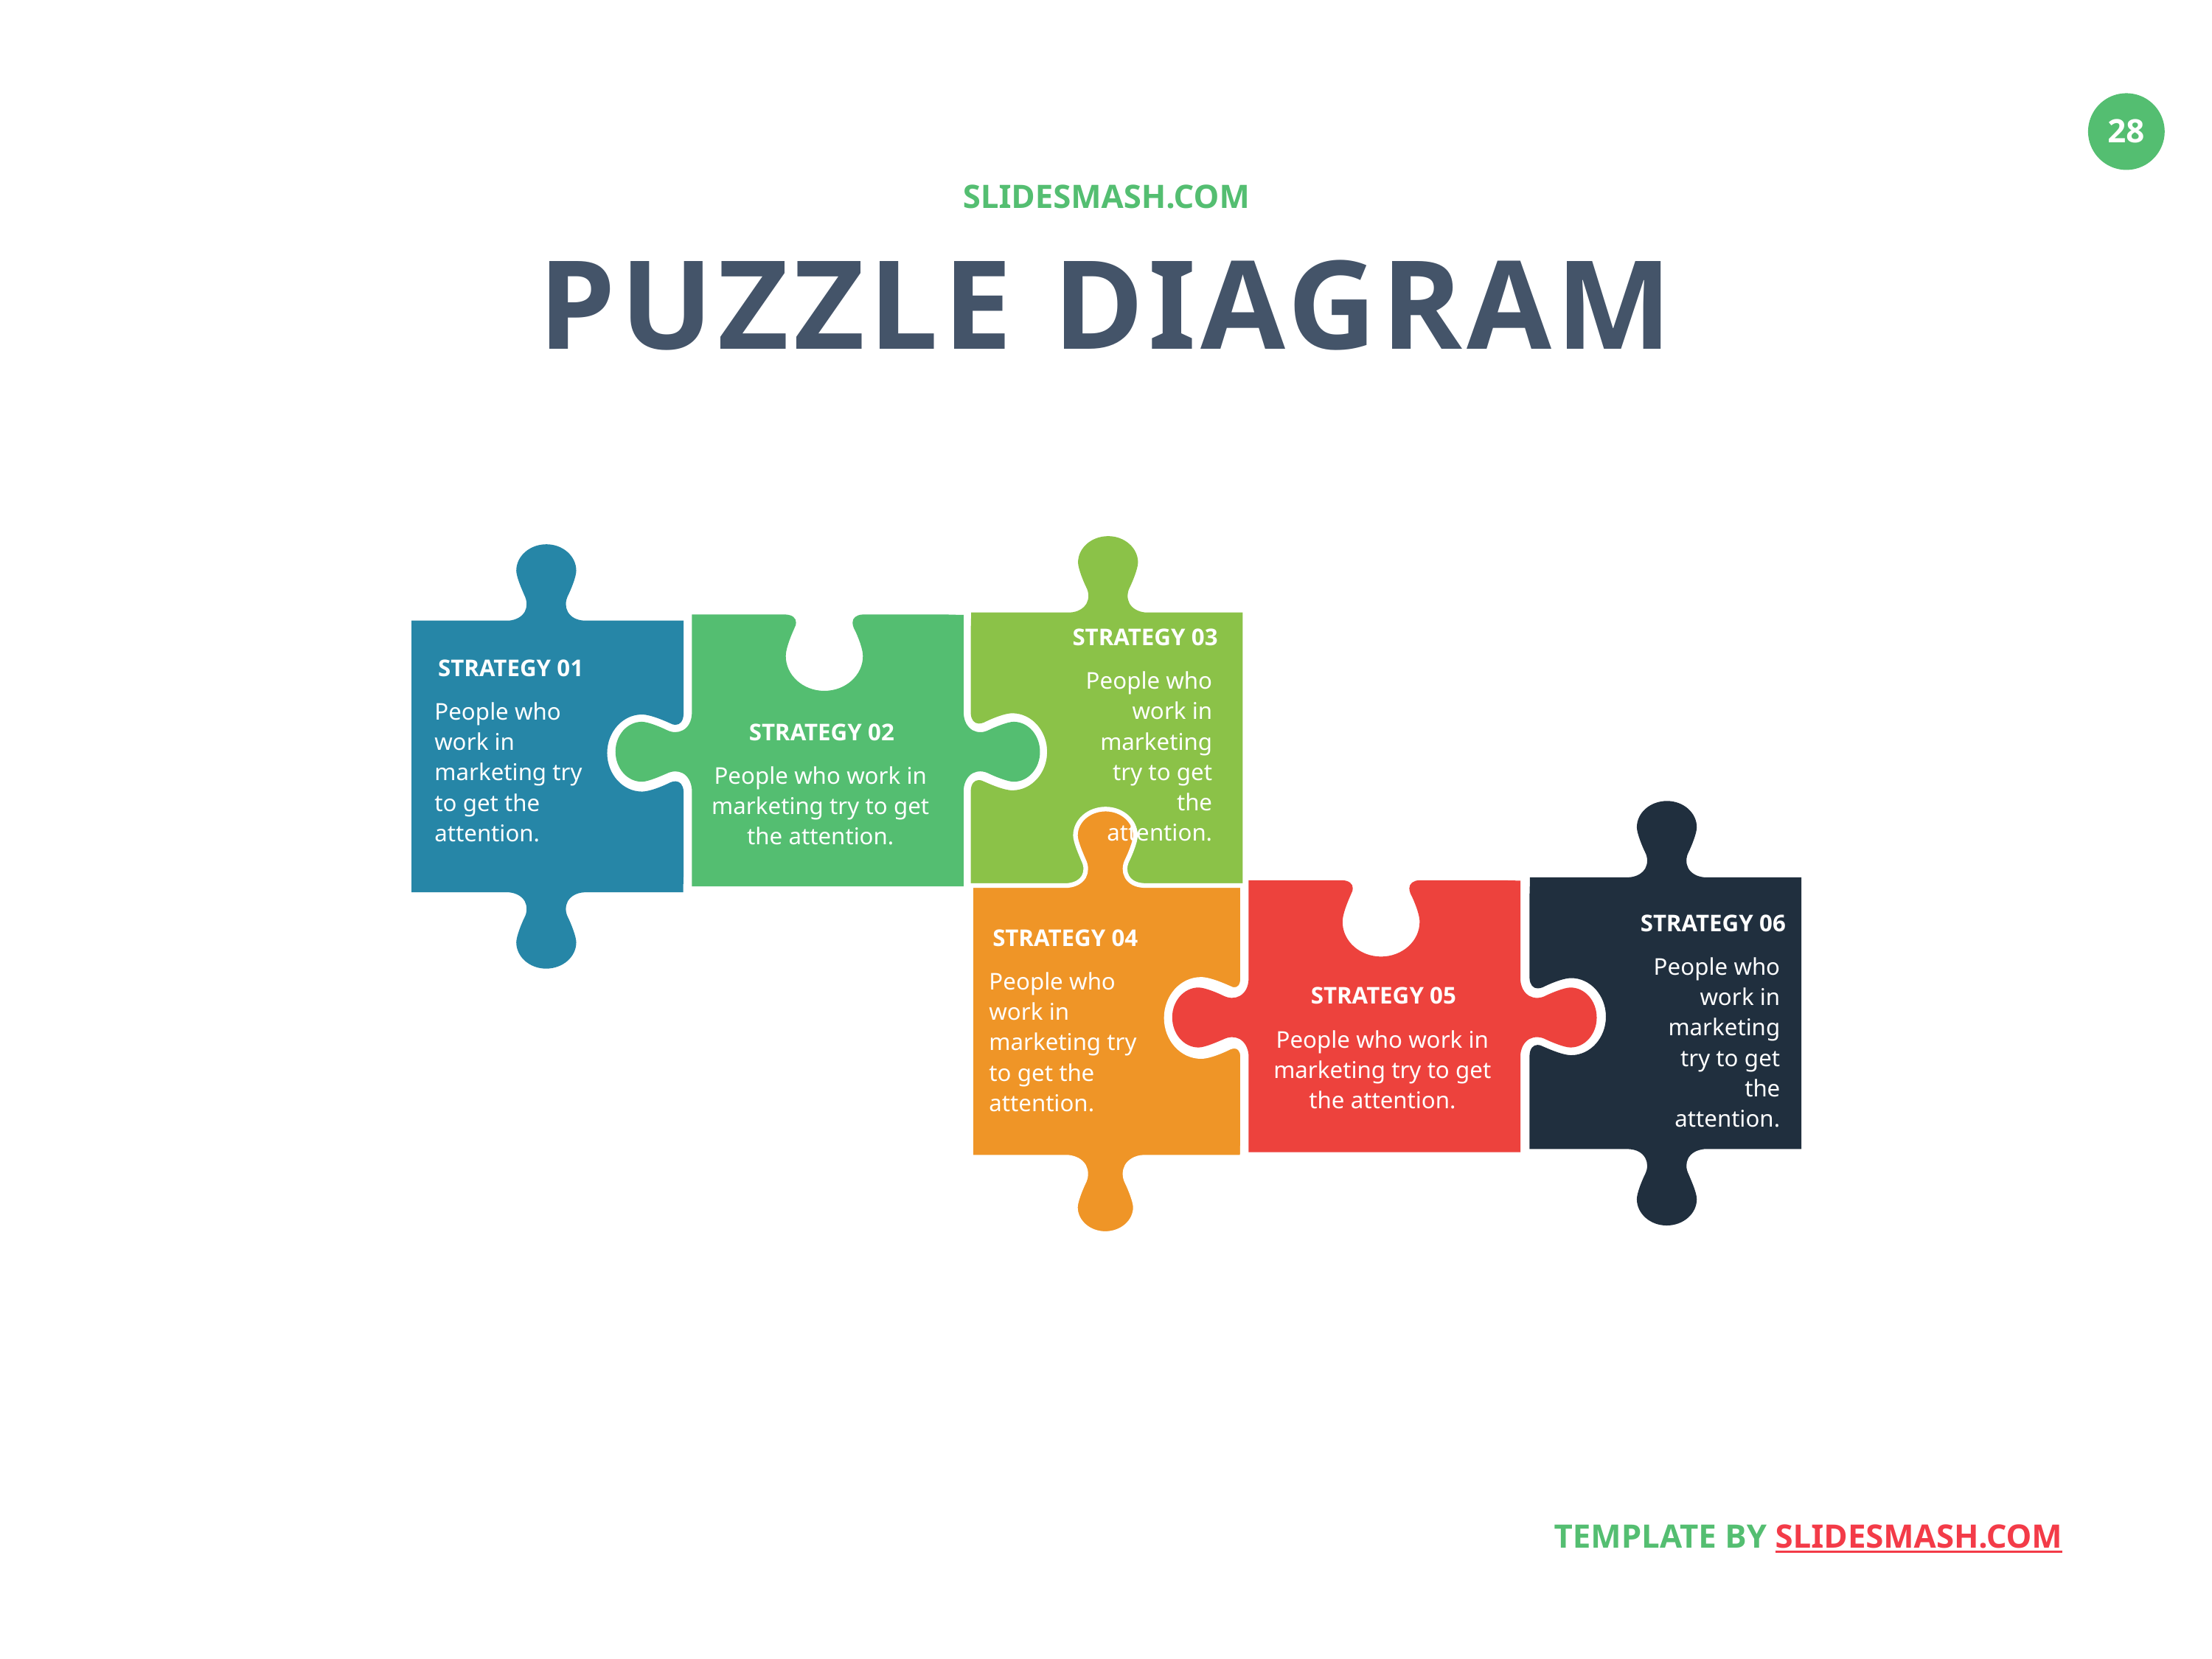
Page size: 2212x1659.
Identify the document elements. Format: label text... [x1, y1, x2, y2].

text_box STRATEGY 03 [1061, 616, 1229, 656]
text_box STRATEGY 05 [1300, 975, 1468, 1015]
text_box People who work in marketing try to get the attention. [1257, 1016, 1508, 1119]
text_box [1529, 801, 1802, 1226]
text_box STRATEGY 02 [737, 712, 906, 751]
text_box STRATEGY 04 [981, 917, 1150, 956]
text_box SLIDESMASH.COM [962, 175, 1250, 215]
text_box [970, 852, 1243, 1234]
text_box PUZZLE DIAGRAM [538, 226, 1674, 374]
text_box People who work in marketing try to get the attention. [1634, 944, 1792, 1137]
text_box People who work in marketing try to get the attention. [695, 753, 945, 855]
text_box [970, 536, 1243, 885]
text_box [615, 614, 1040, 887]
text_box STRATEGY 01 [427, 647, 595, 686]
text_box [411, 544, 684, 969]
text_box People who work in marketing try to get the attention. [978, 959, 1155, 1121]
text_box People who work in marketing try to get the attention. [423, 689, 601, 852]
text_box [1172, 880, 1597, 1152]
text_box People who work in marketing try to get the attention. [1066, 658, 1224, 852]
text_box STRATEGY 06 [1629, 902, 1797, 942]
